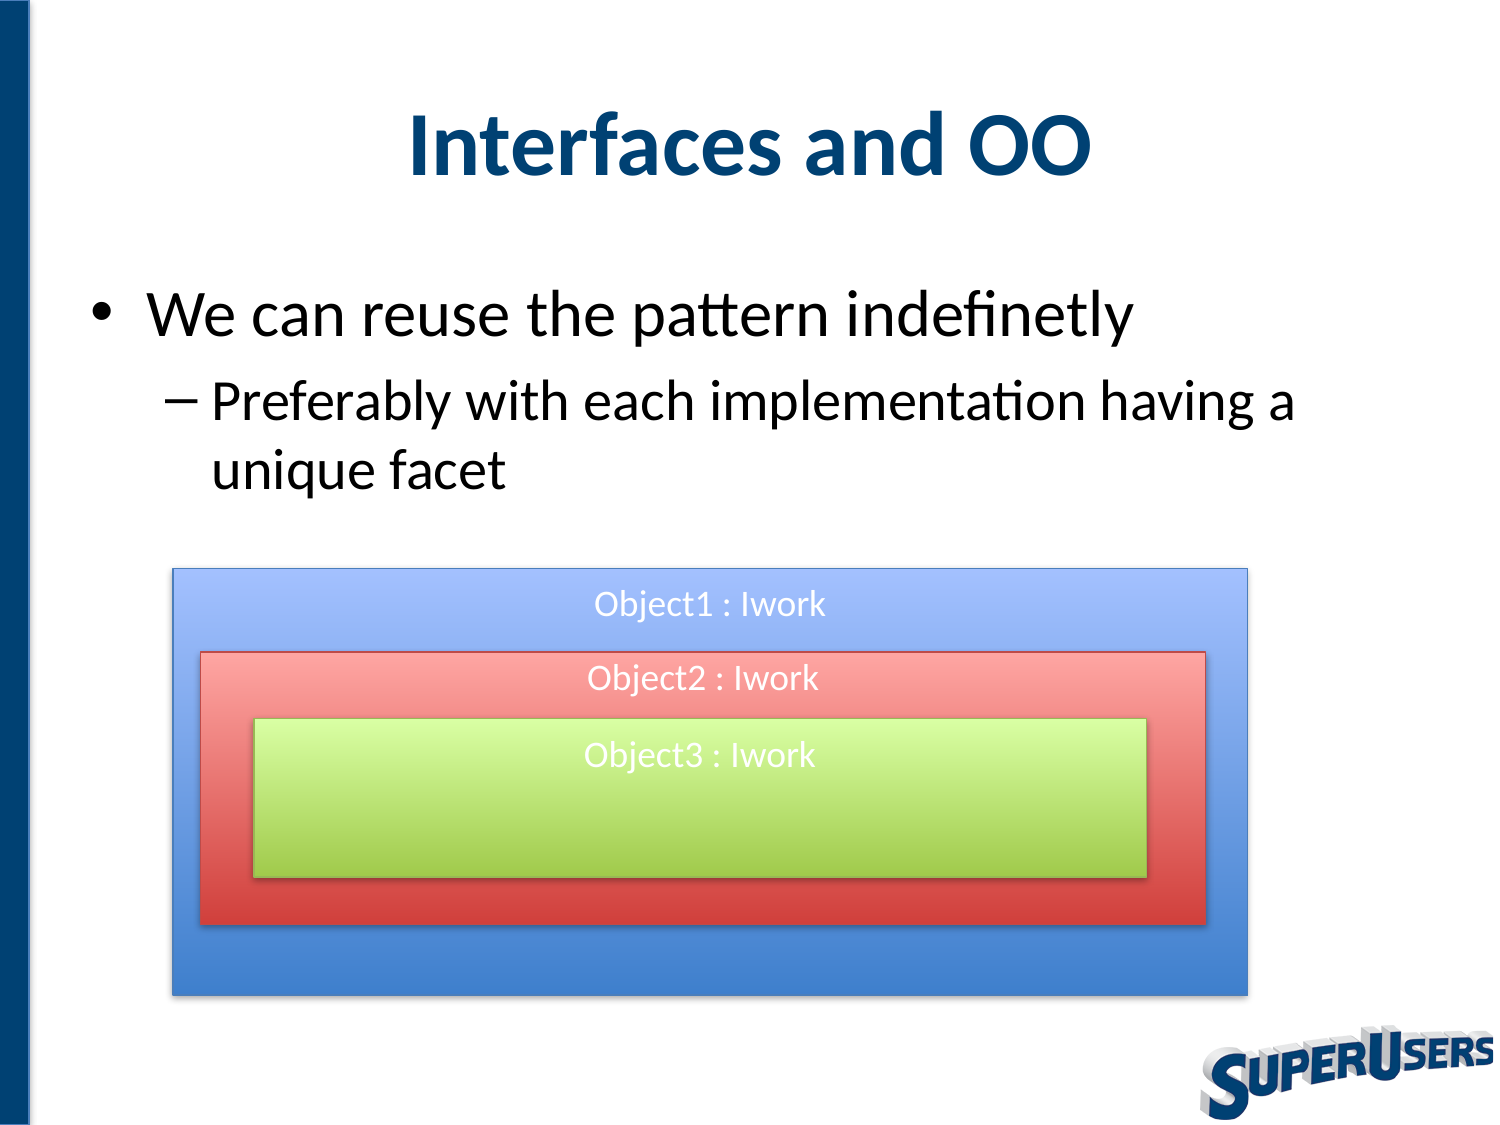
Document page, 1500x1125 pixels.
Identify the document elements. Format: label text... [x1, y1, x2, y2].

title Interfaces and OO [75, 45, 1425, 233]
text_box Object1 : Iwork [172, 568, 1248, 996]
picture [1200, 1025, 1494, 1120]
list We can reuse the pattern indefinetly Preferably with each implementation having a unique facet [75, 262, 1425, 1005]
text_box Object3 : Iwork [253, 718, 1147, 878]
text_box Object2 : Iwork [200, 651, 1206, 925]
